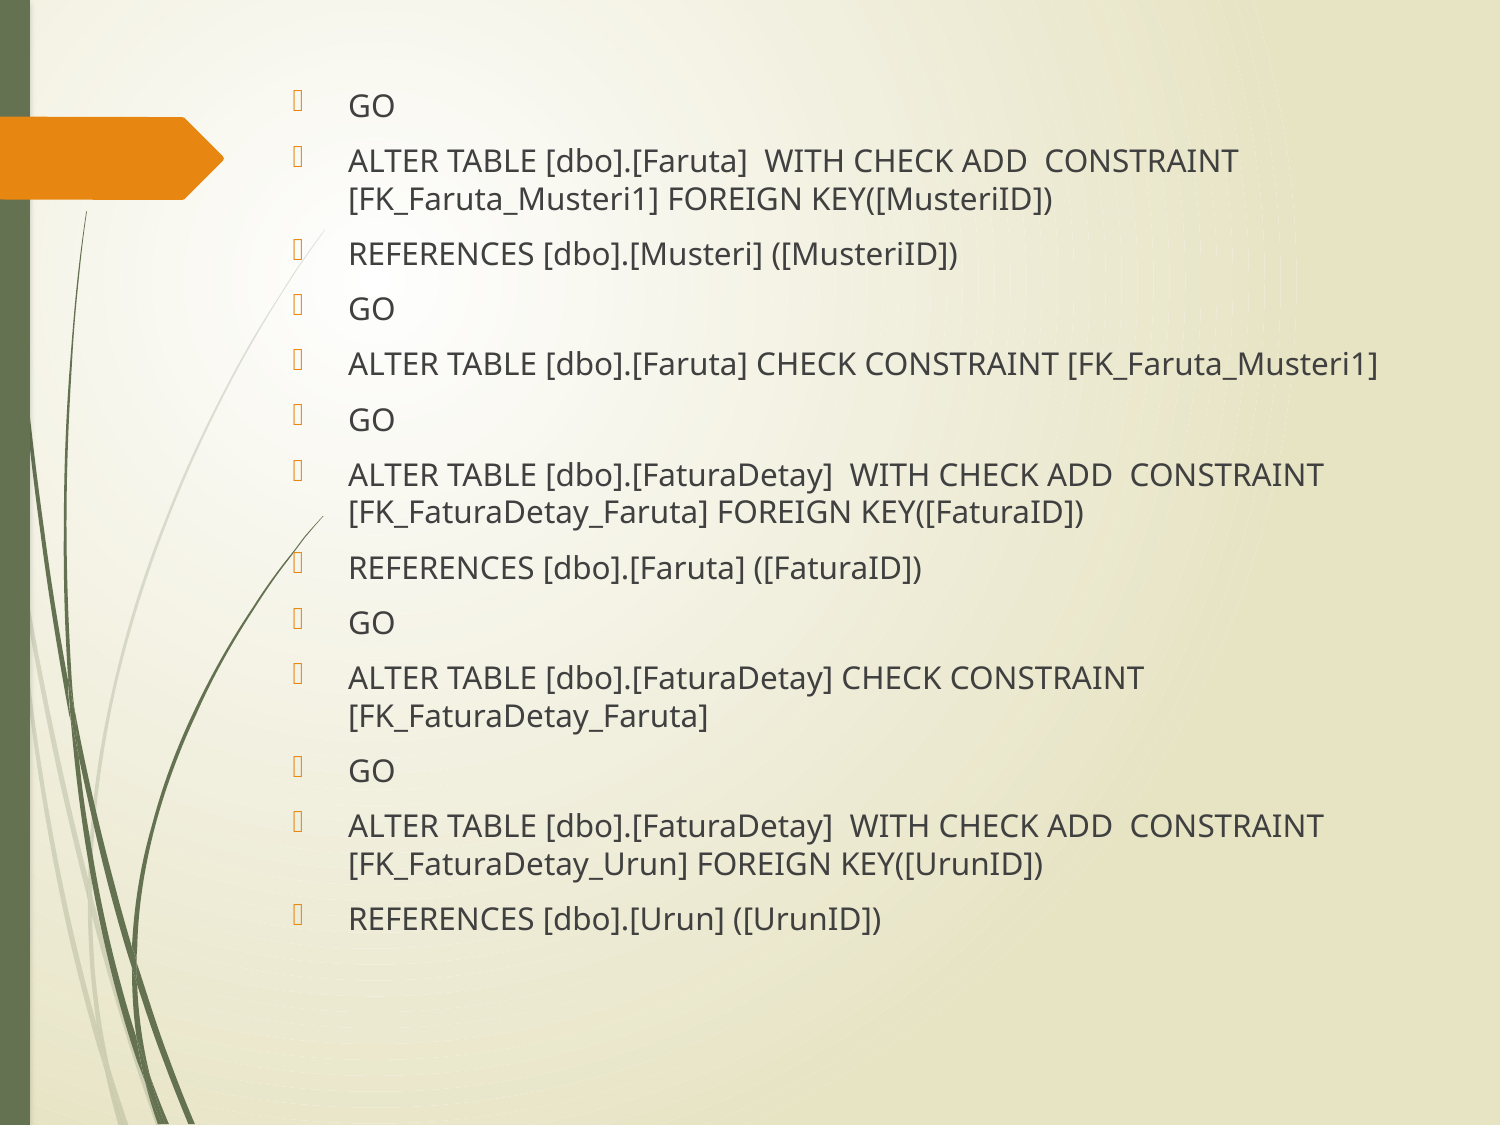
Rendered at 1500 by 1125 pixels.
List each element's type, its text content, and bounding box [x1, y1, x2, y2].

list GO ALTER TABLE [dbo].[Faruta] WITH CHECK ADD CONSTRAINT [FK_Faruta_Musteri1] FOREIGN KEY([MusteriID]) REFERENCES [dbo].[Musteri] ([MusteriID]) GO ALTER TABLE [dbo].[Faruta] CHECK CONSTRAINT [FK_Faruta_Musteri1] GO ALTER TABLE [dbo].[FaturaDetay] WITH CHECK ADD CONSTRAINT [FK_FaturaDetay_Faruta] FOREIGN KEY([FaturaID]) REFERENCES [dbo].[Faruta] ([FaturaID]) GO ALTER TABLE [dbo].[FaturaDetay] CHECK CONSTRAINT [FK_FaturaDetay_Faruta] GO ALTER TABLE [dbo].[FaturaDetay] WITH CHECK ADD CONSTRAINT [FK_FaturaDetay_Urun] FOREIGN KEY([UrunID]) REFERENCES [dbo].[Urun] ([UrunID]) [277, 78, 1400, 970]
